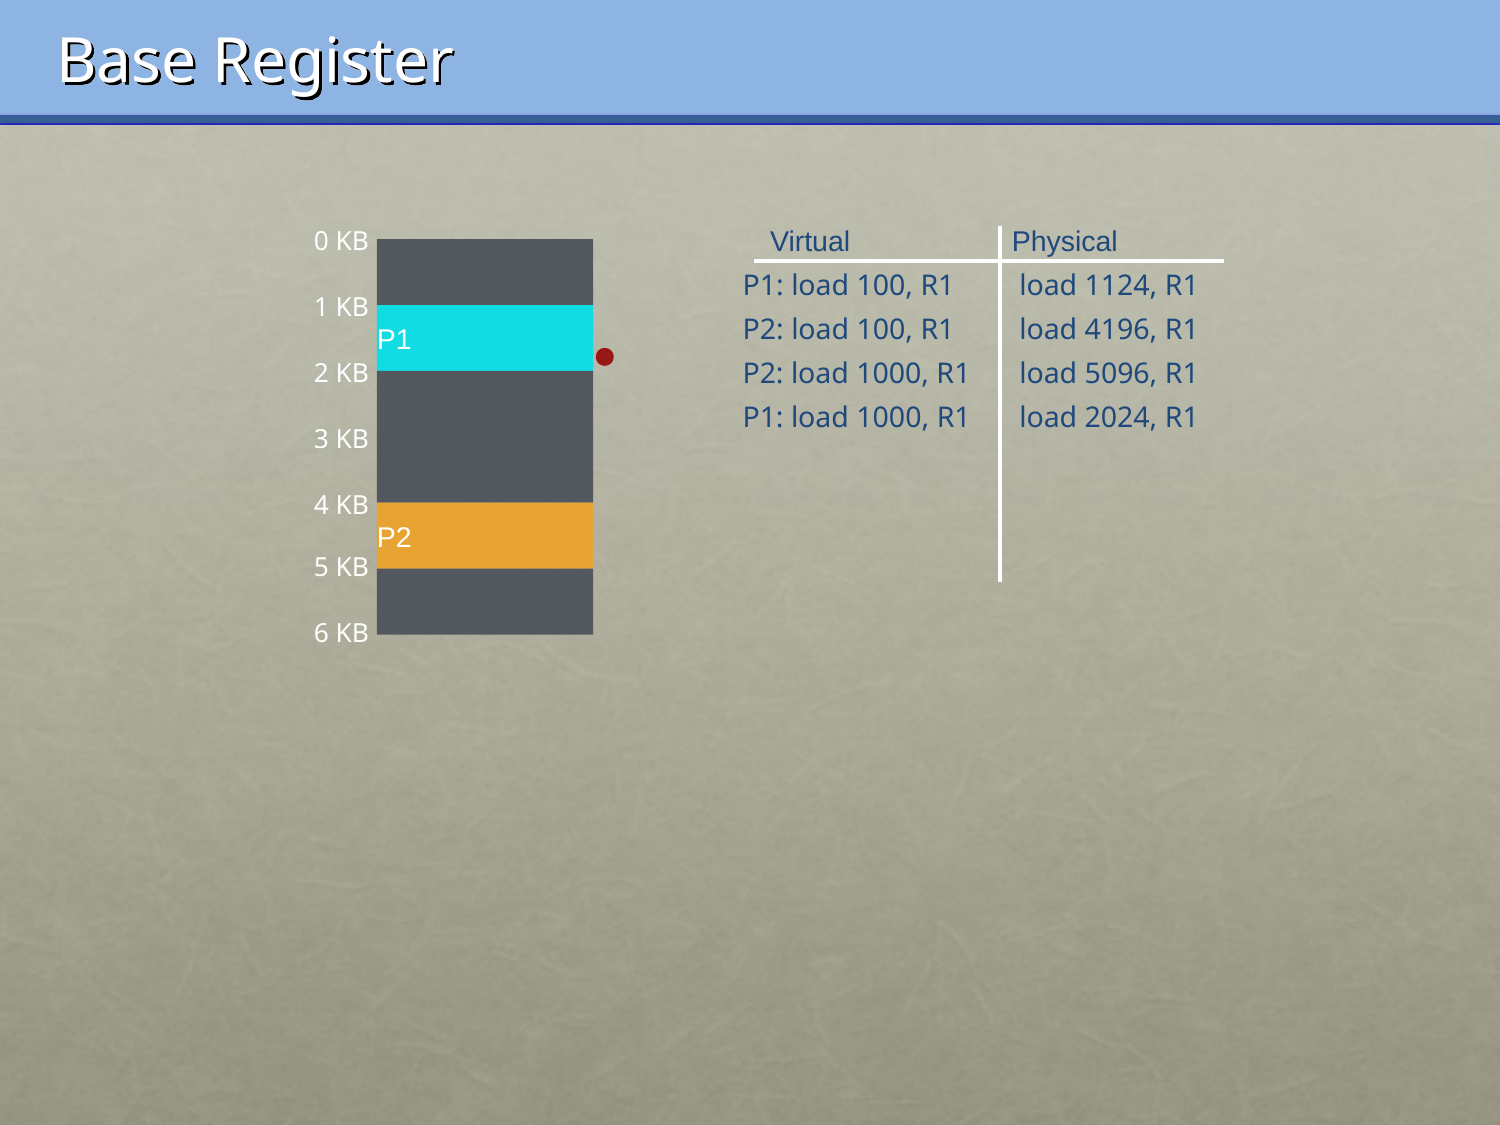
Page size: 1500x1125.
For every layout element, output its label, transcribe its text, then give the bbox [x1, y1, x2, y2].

text_box 4 KB [309, 483, 374, 524]
text_box 6 KB [309, 612, 374, 653]
text_box 1 KB [309, 285, 374, 326]
text_box Virtual [765, 218, 1000, 262]
text_box 5 KB [309, 546, 374, 587]
text_box [376, 568, 594, 635]
text_box [376, 436, 594, 502]
text_box load 2024, R1 [1007, 394, 1242, 438]
text_box Physical [1007, 218, 1242, 262]
picture [0, 125, 1500, 1125]
text_box P2: load 1000, R1 [738, 350, 994, 394]
text_box load 4196, R1 [1007, 306, 1242, 350]
text_box P1 [376, 305, 594, 370]
text_box P1: load 100, R1 [738, 262, 989, 306]
text_box P1: load 1000, R1 [738, 394, 994, 438]
text_box load 1124, R1 [1007, 262, 1242, 306]
text_box [595, 347, 614, 366]
text_box 2 KB [309, 351, 374, 392]
text_box [376, 239, 594, 305]
text_box [376, 370, 594, 436]
text_box load 5096, R1 [1007, 350, 1242, 394]
text_box 0 KB [309, 219, 374, 261]
text_box P2 [376, 502, 594, 568]
text_box P2: load 100, R1 [738, 306, 989, 350]
text_box Base Register [35, 9, 1477, 106]
text_box 3 KB [309, 417, 374, 458]
